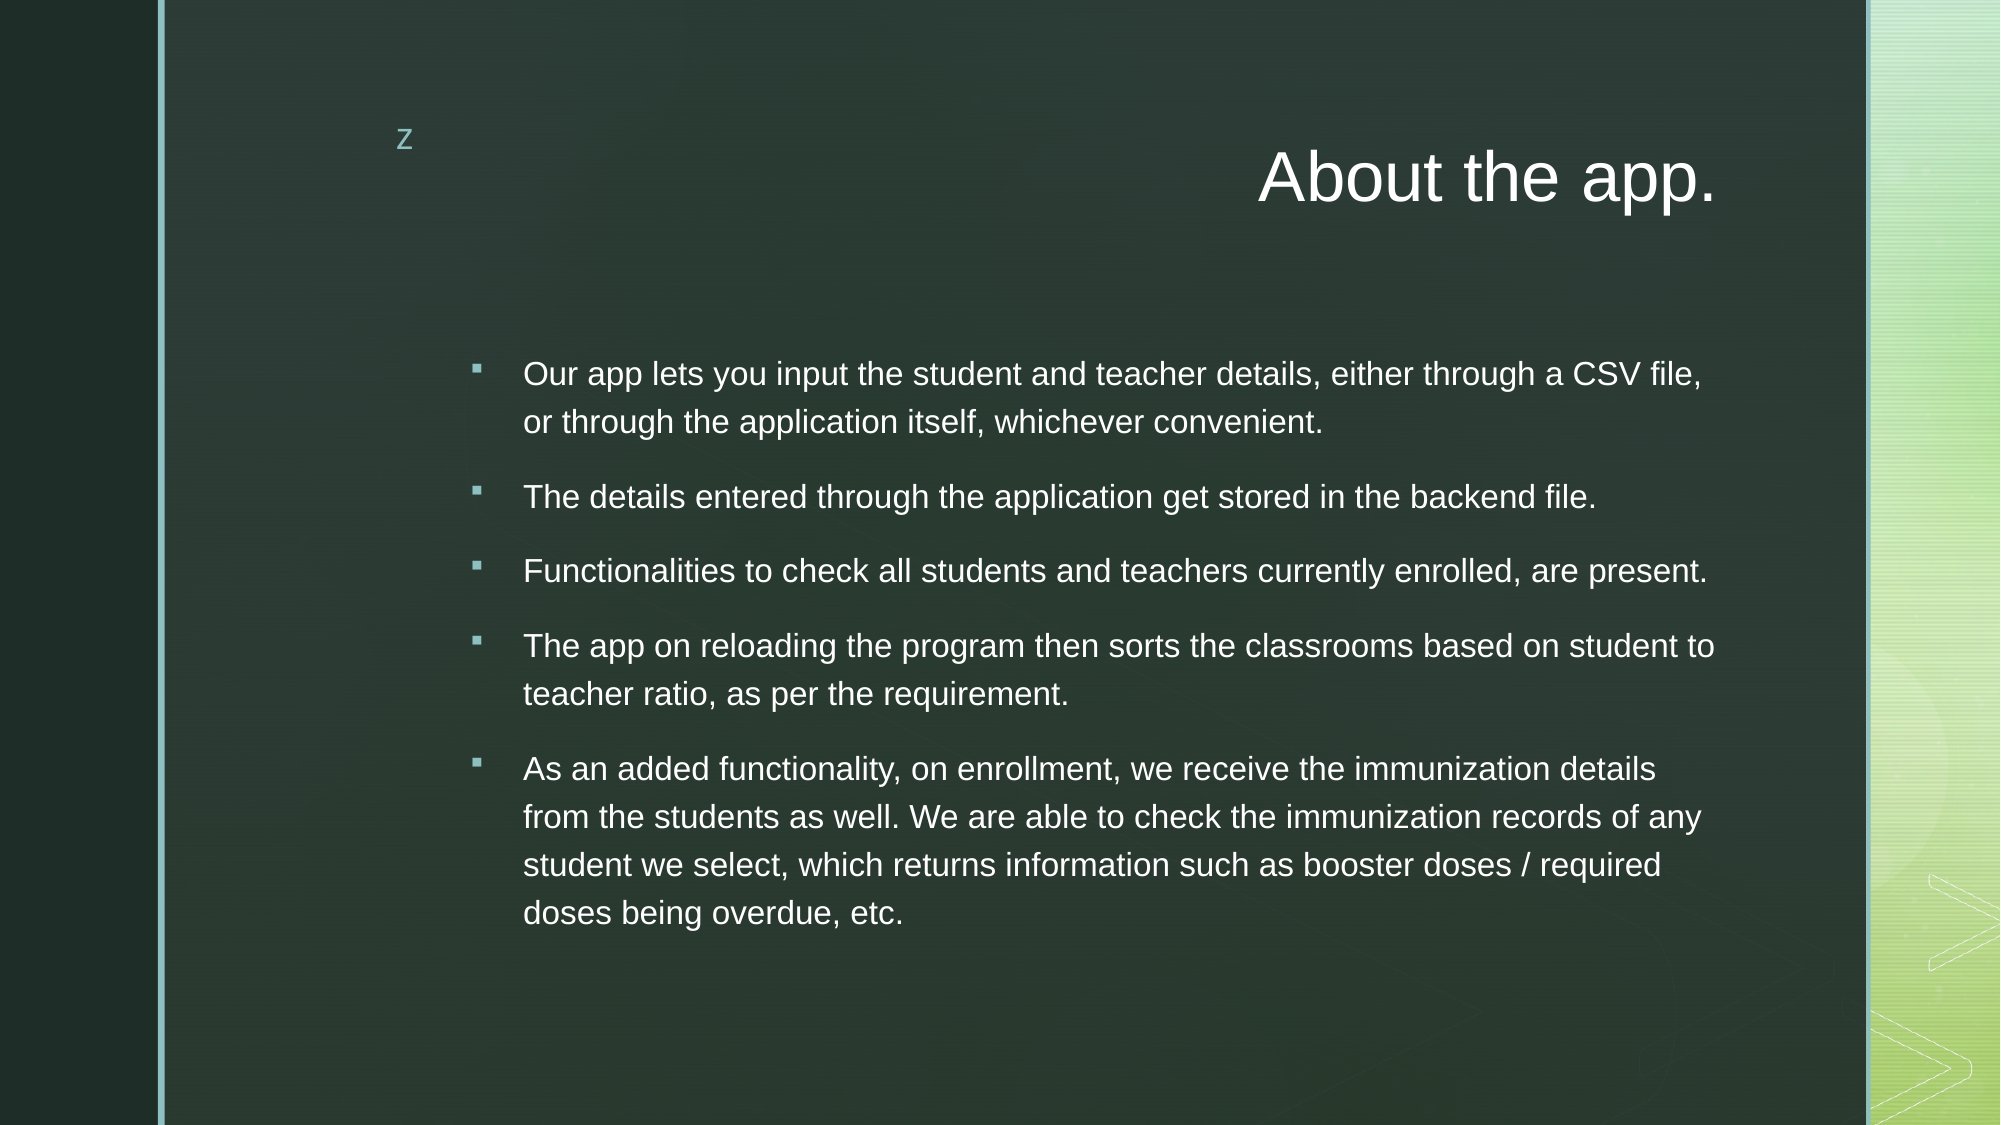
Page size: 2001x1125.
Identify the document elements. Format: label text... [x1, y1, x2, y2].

list Our app lets you input the student and teacher details, either through a CSV file, or through the application itself, whichever convenient. The details entered through the application get stored in the backend file. Functionalities to check all students and teachers currently enrolled, are present. The app on reloading the program then sorts the classrooms based on student to teacher ratio, as per the requirement. As an added functionality, on enrollment, we receive the immunization details from the students as well. We are able to check the immunization records of any student we select, which returns information such as booster doses / required doses being overdue, etc. [454, 336, 1734, 993]
title About the app. [428, 132, 1734, 310]
picture [1871, 0, 2001, 1125]
